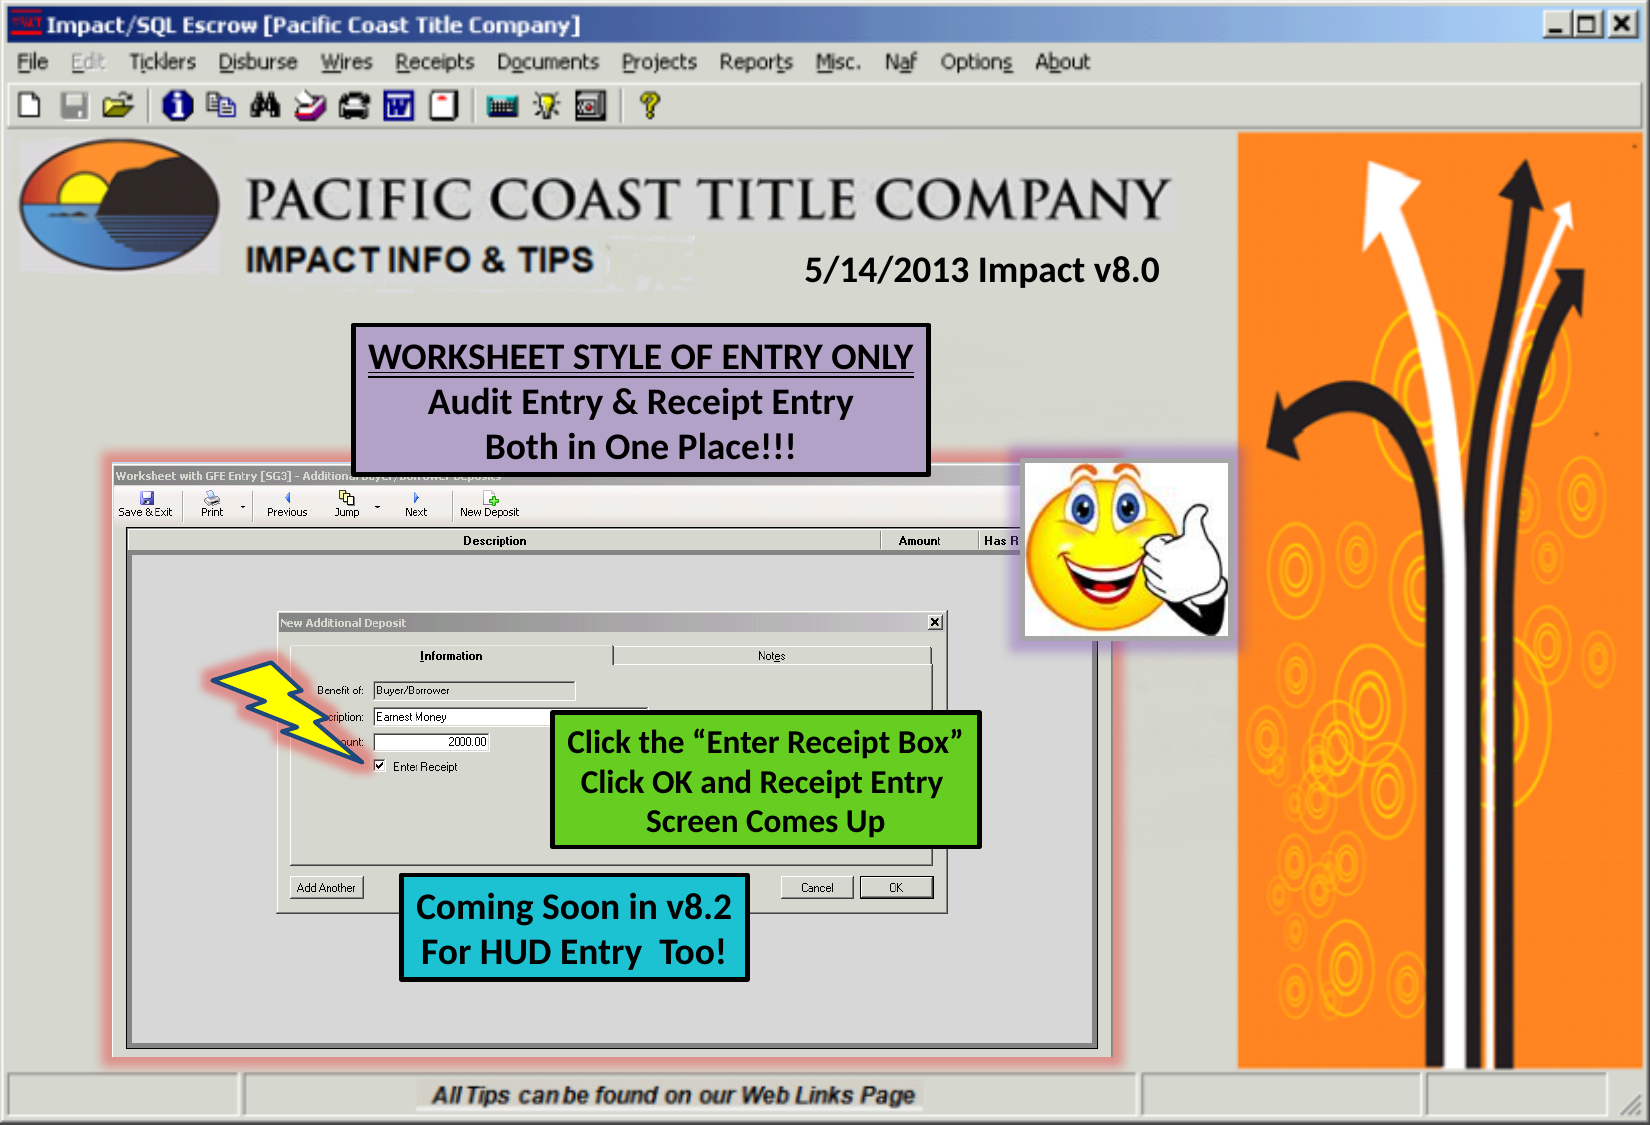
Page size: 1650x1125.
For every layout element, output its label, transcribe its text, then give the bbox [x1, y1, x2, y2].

text_box WORKSHEET STYLE OF ENTRY ONLY Audit Entry & Receipt Entry Both in One Place!!! [353, 324, 929, 460]
text_box 5/14/2013 Impact v8.0 [789, 237, 1175, 298]
picture [0, 0, 1650, 1125]
